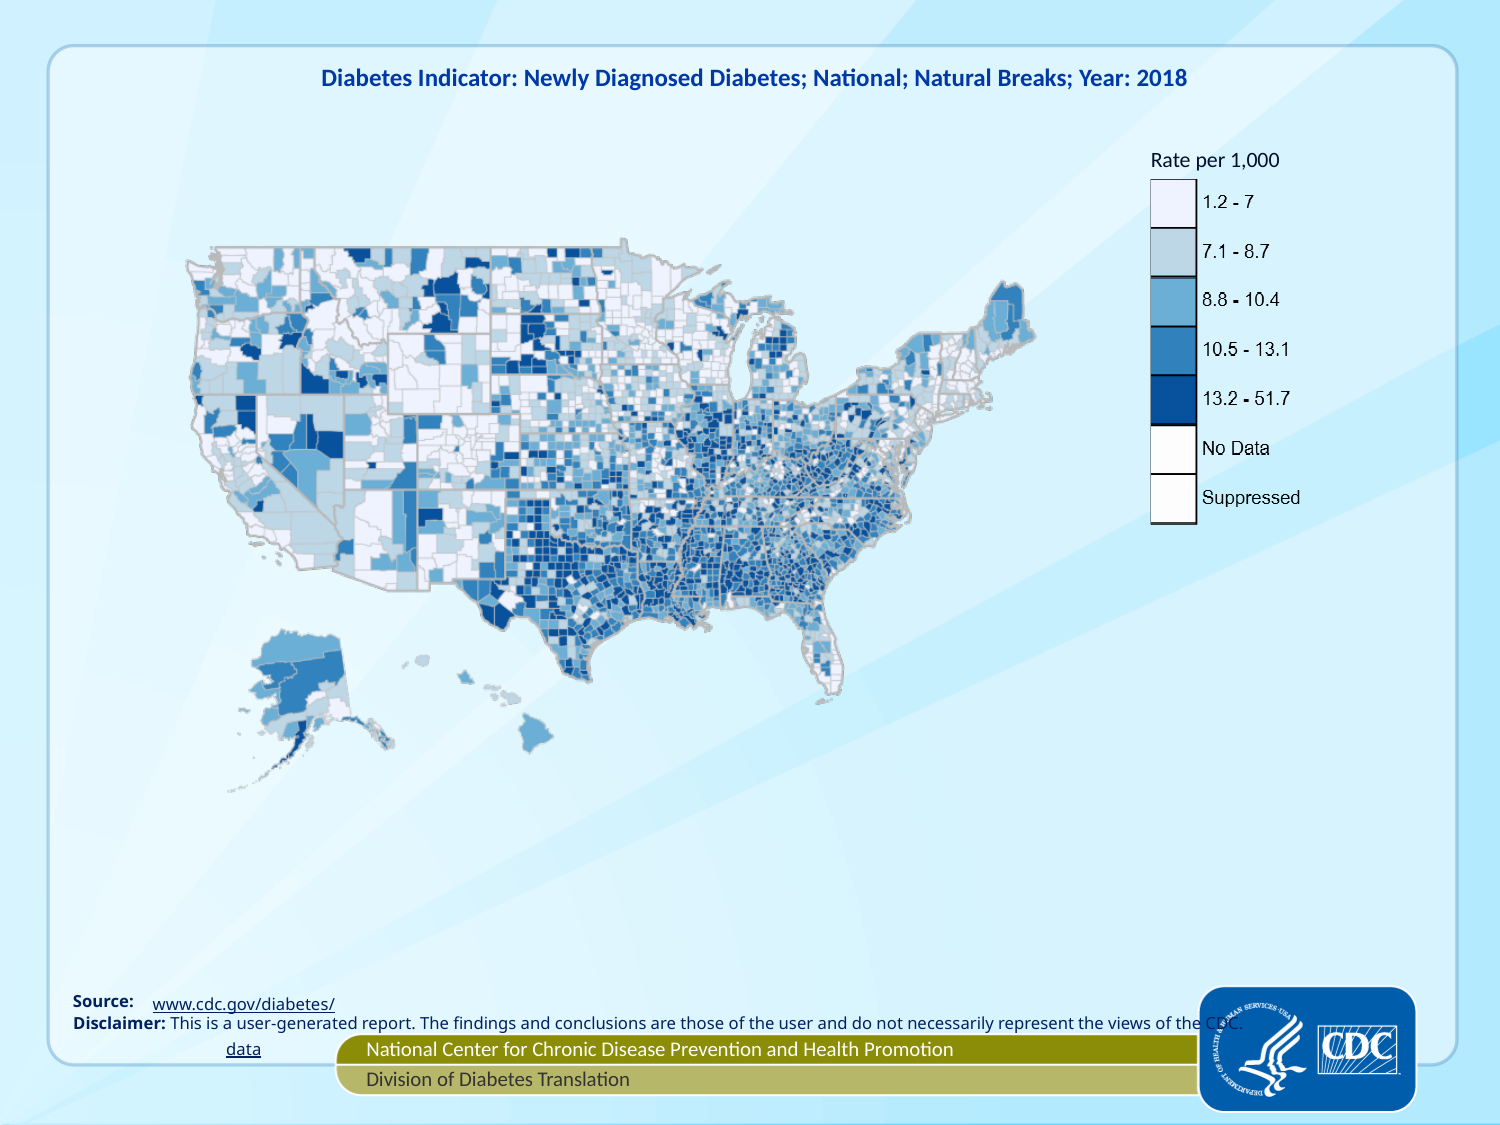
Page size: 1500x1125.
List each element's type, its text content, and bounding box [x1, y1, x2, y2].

text_box Source: [58, 983, 154, 1018]
text_box www.cdc.gov/diabetes/data [121, 967, 367, 1016]
text_box [1148, 179, 1448, 985]
title Diabetes Indicator: Newly Diagnosed Diabetes; National; Natural Breaks; Year: 2018 [71, 21, 1439, 103]
text_box Rate per 1,000 [1135, 138, 1500, 179]
text_box [70, 120, 1152, 911]
text_box National Center for Chronic Disease Prevention and Health Promotion [351, 1028, 1500, 1058]
picture [0, 0, 1500, 1125]
text_box Disclaimer: This is a user-generated report. The findings and conclusions are those of the user and do not necessarily represent the views of the CDC. [58, 1005, 1446, 1040]
text_box Division of Diabetes Translation [351, 1058, 1500, 1096]
